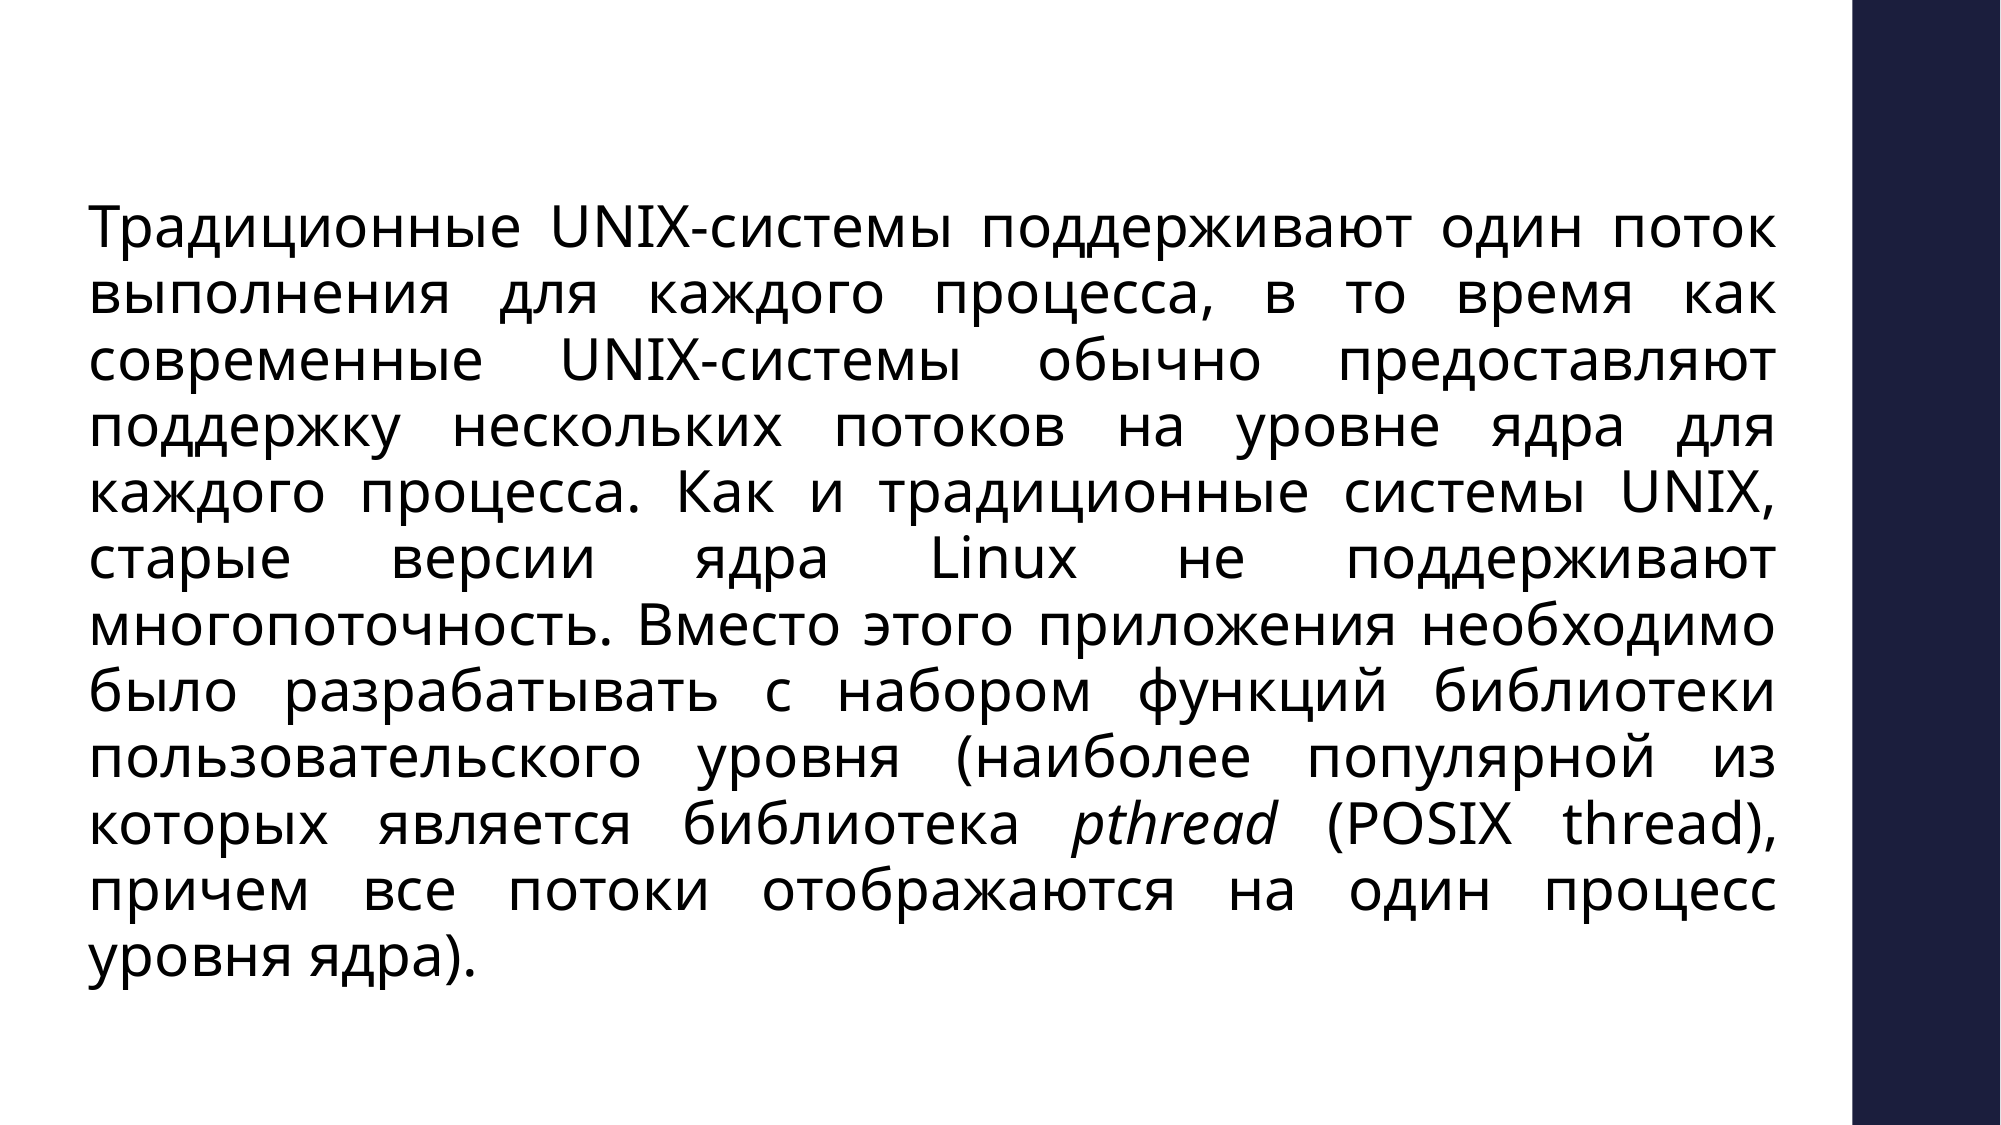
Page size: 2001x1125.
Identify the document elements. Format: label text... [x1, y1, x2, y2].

list Традиционные UNIХ-системы поддерживают один поток выполнения для каждого процесса, в то время как современные UNIХ-системы обычно предоставляют поддержку нескольких потоков на уровне ядра для каждого процесса. Как и традиционные системы UNIX, старые версии ядра Linux не поддерживают многопоточность. Вместо этого приложения необходимо было разрабатывать с набором функций библиотеки пользовательского уровня (наиболее популярной из которых является библиотека pthread (POSIX thread), причем все потоки отображаются на один процесс уровня ядра). [73, 186, 1795, 1065]
